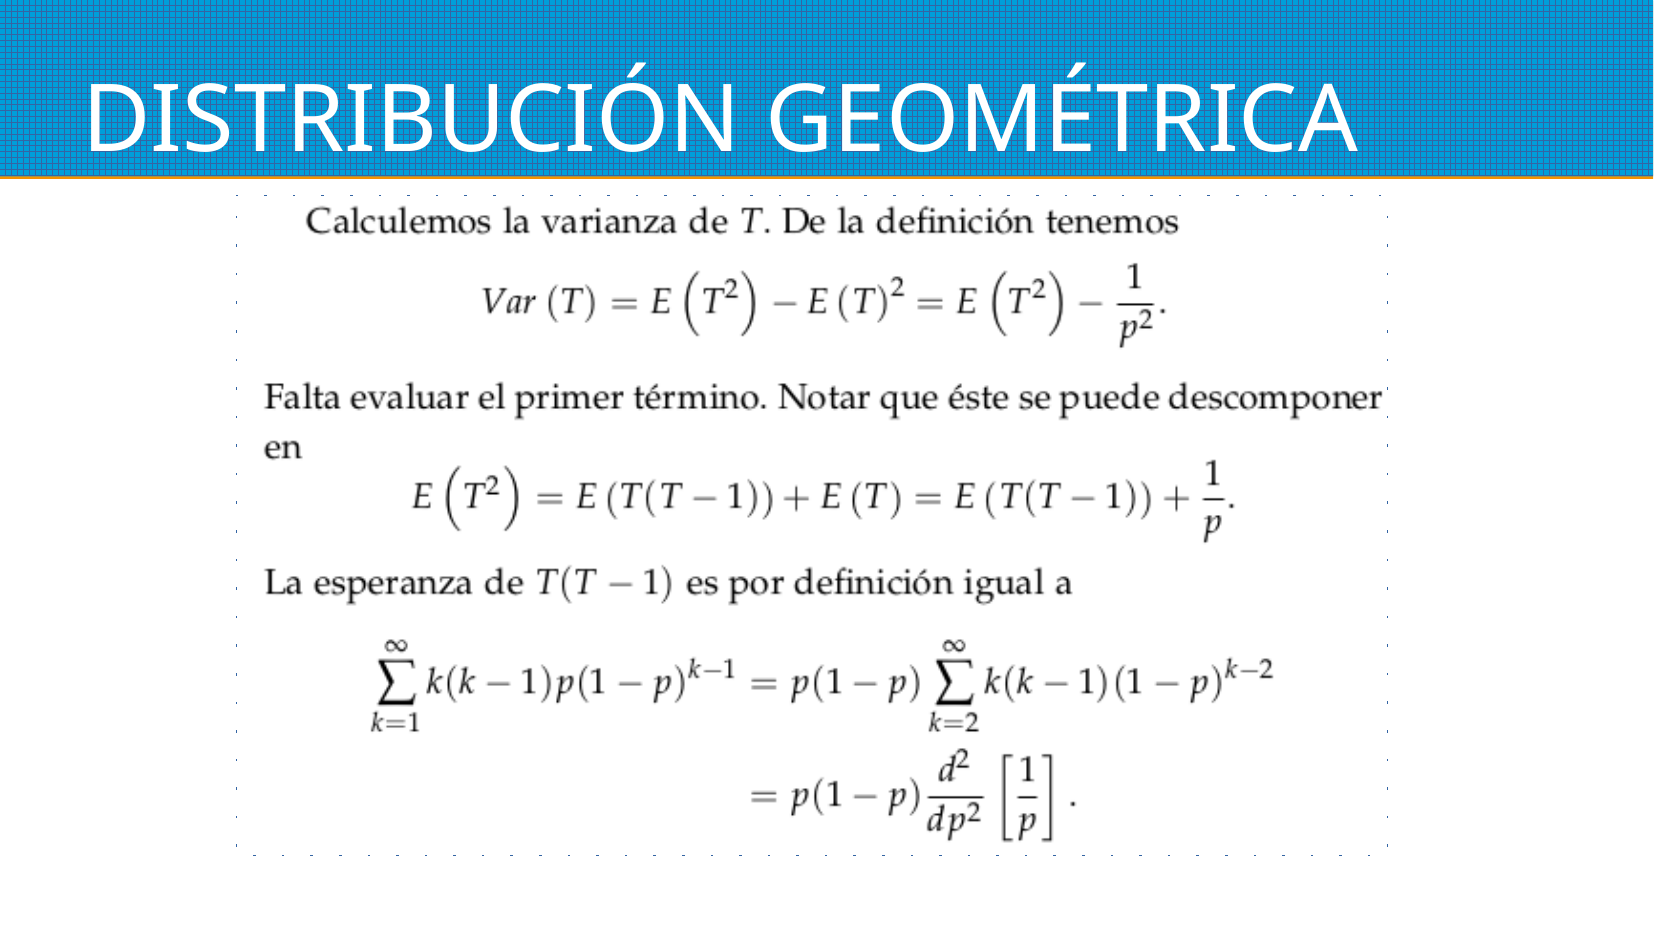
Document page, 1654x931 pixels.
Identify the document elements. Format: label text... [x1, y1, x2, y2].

text_box DISTRIBUCIÓN GEOMÉTRICA [82, 14, 1571, 170]
picture [0, 179, 1654, 931]
